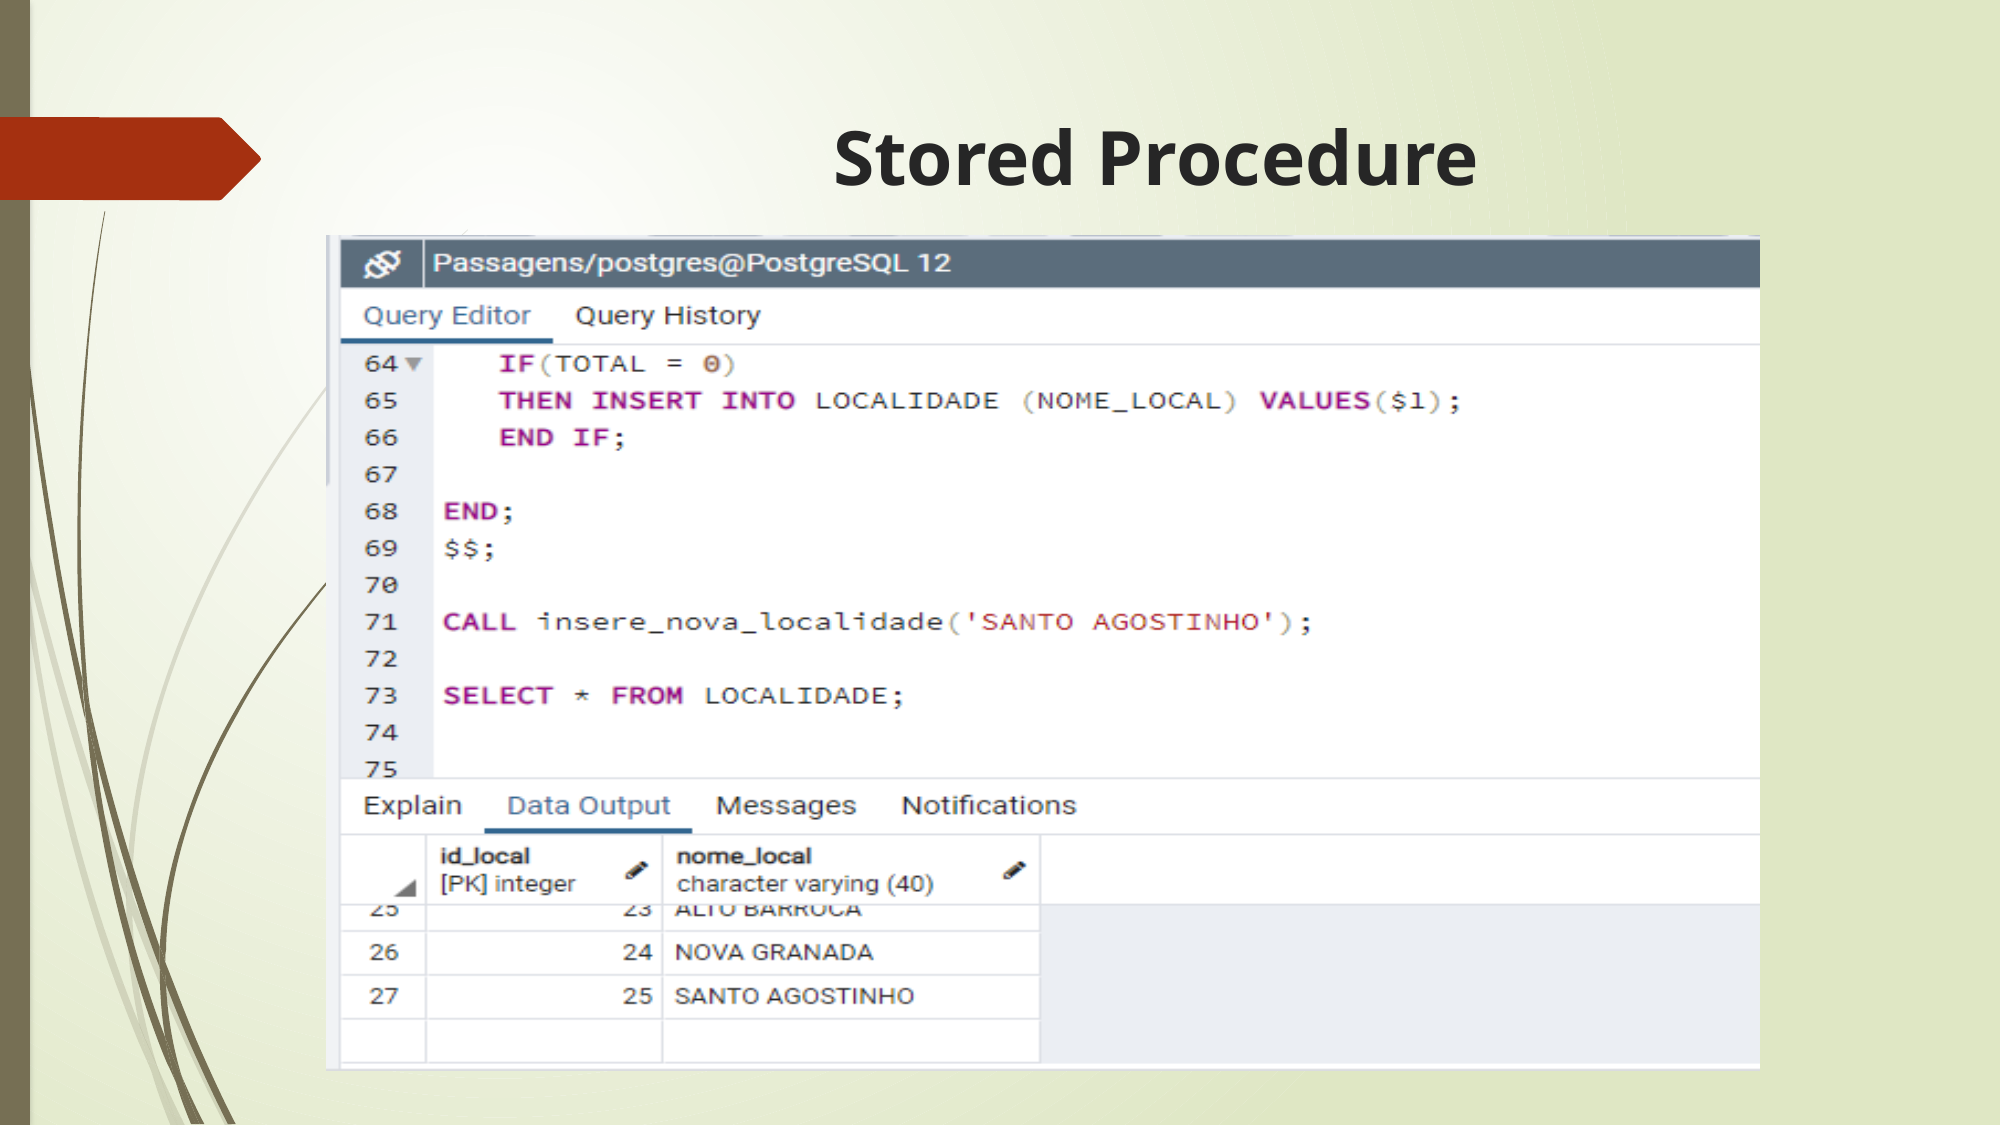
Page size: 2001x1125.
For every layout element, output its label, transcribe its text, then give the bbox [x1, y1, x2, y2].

title Stored Procedure [425, 102, 1888, 313]
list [326, 235, 1760, 1072]
